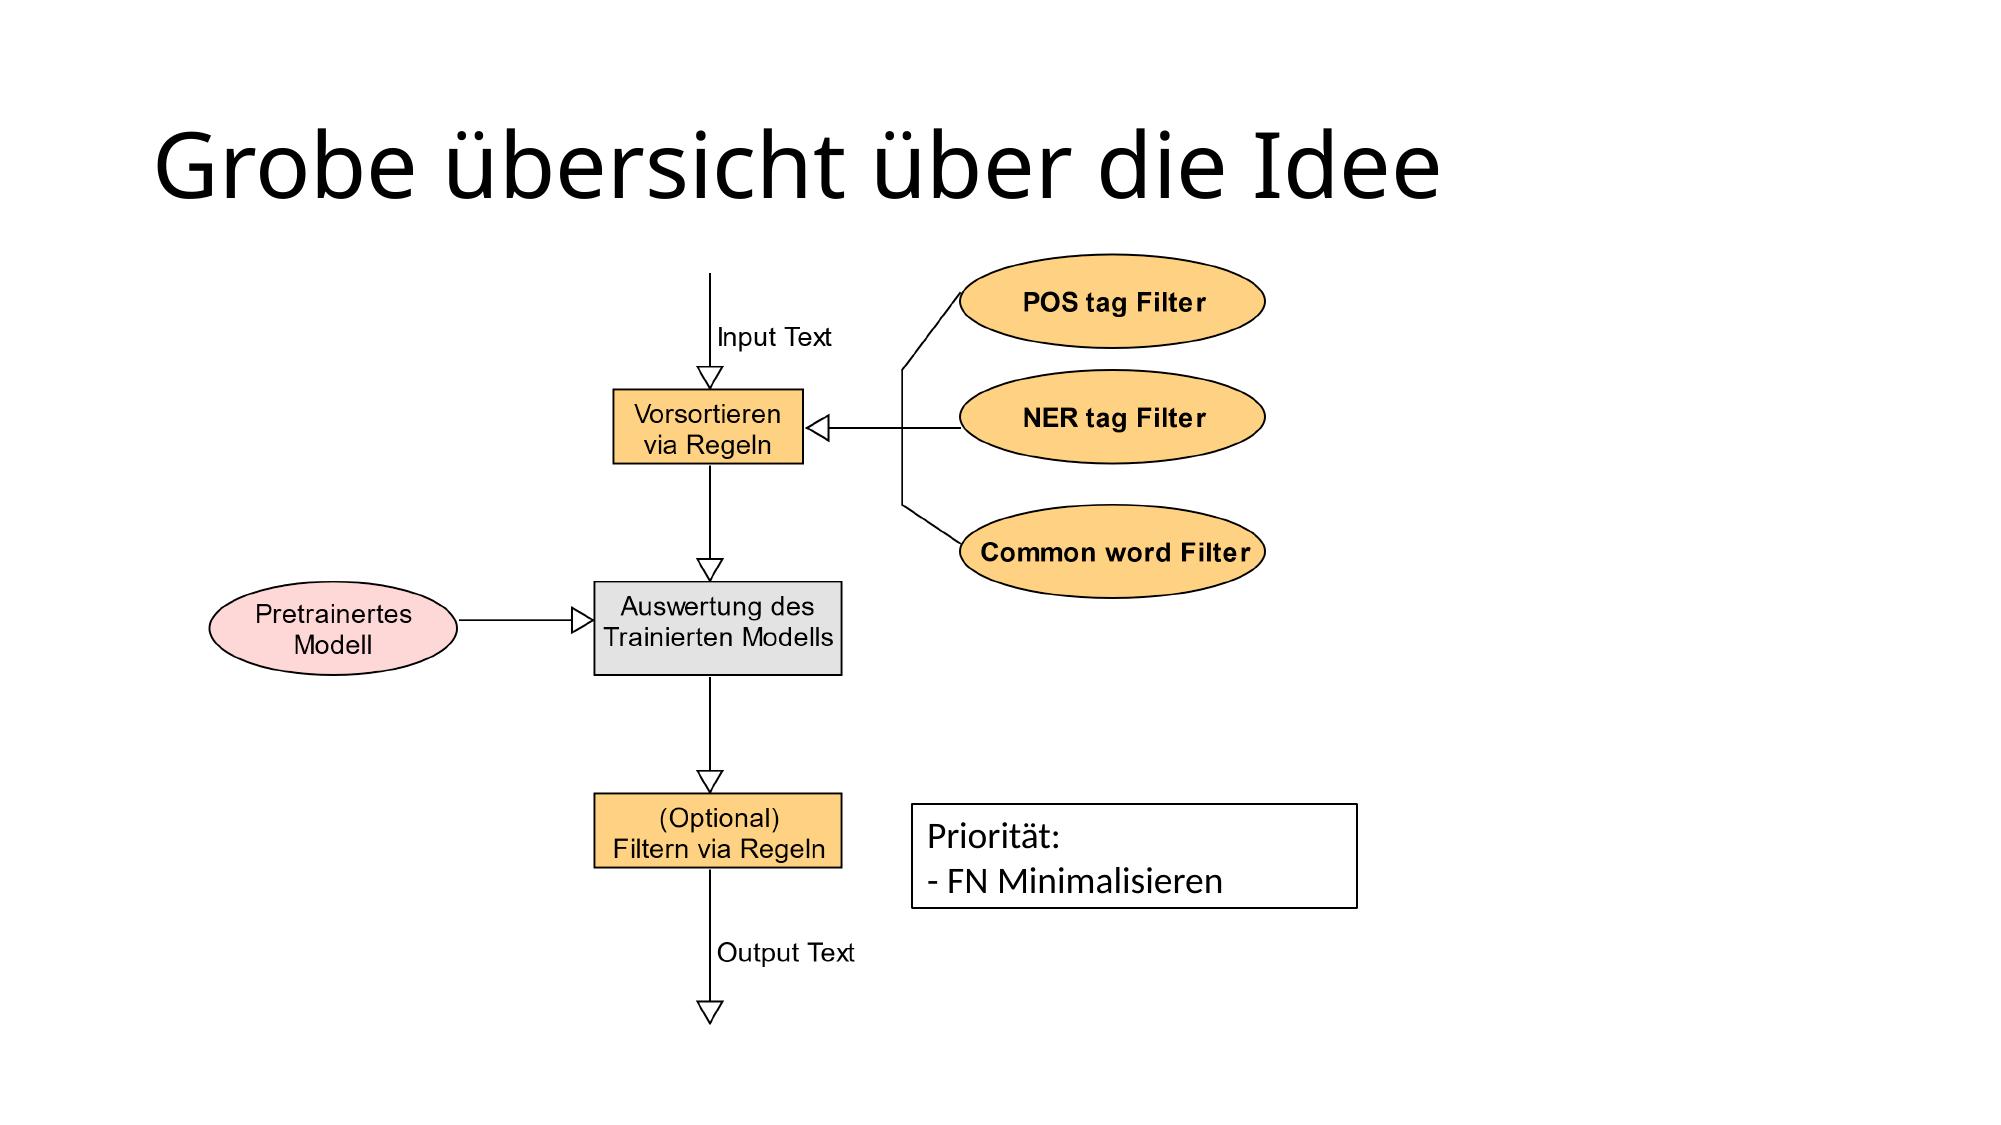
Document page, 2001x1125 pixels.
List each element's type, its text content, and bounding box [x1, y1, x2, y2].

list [170, 215, 1305, 1100]
title Grobe übersicht über die Idee [137, 59, 1863, 278]
text_box Priorität: - FN Minimalisieren [1305, 803, 1357, 909]
